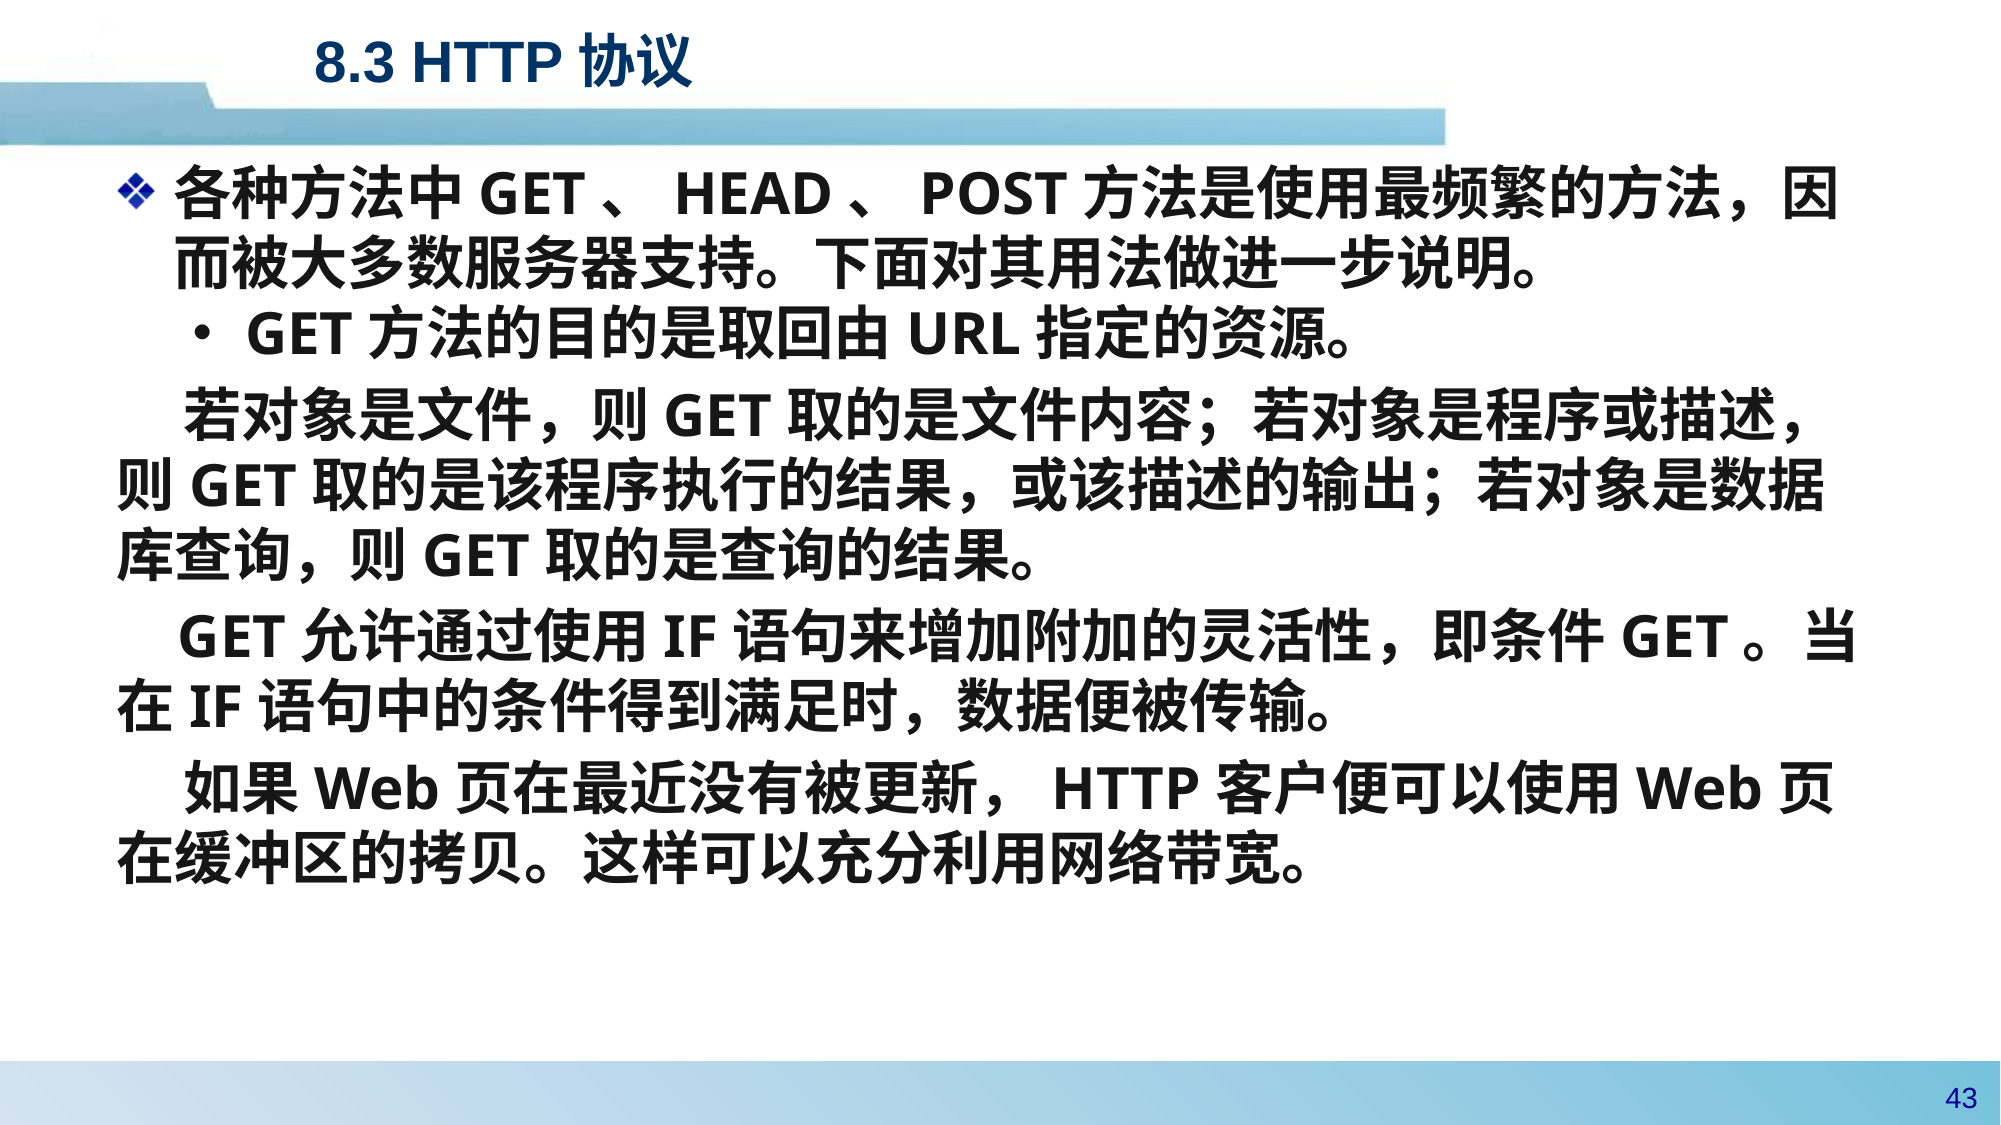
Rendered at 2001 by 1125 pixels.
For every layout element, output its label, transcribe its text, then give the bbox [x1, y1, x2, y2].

text_box 8.3 HTTP协议 [299, 13, 1717, 105]
list 各种方法中GET、HEAD、POST方法是使用最频繁的方法，因而被大多数服务器支持。下面对其用法做进一步说明。 •GET方法的目的是取回由URL指定的资源。 若对象是文件，则GET取的是文件内容；若对象是程序或描述，则GET取的是该程序执行的结果，或该描述的输出；若对象是数据库查询，则GET取的是查询的结果。 GET允许通过使用IF语句来增加附加的灵活性，即条件GET。当在IF语句中的条件得到满足时，数据便被传输。 如果Web页在最近没有被更新，HTTP客户便可以使用Web页在缓冲区的拷贝。这样可以充分利用网络带宽。 [101, 148, 1899, 1024]
slide_number 42 [1850, 1071, 1993, 1125]
picture [0, 12, 1612, 371]
picture [116, 170, 158, 212]
title [299, 0, 1718, 93]
